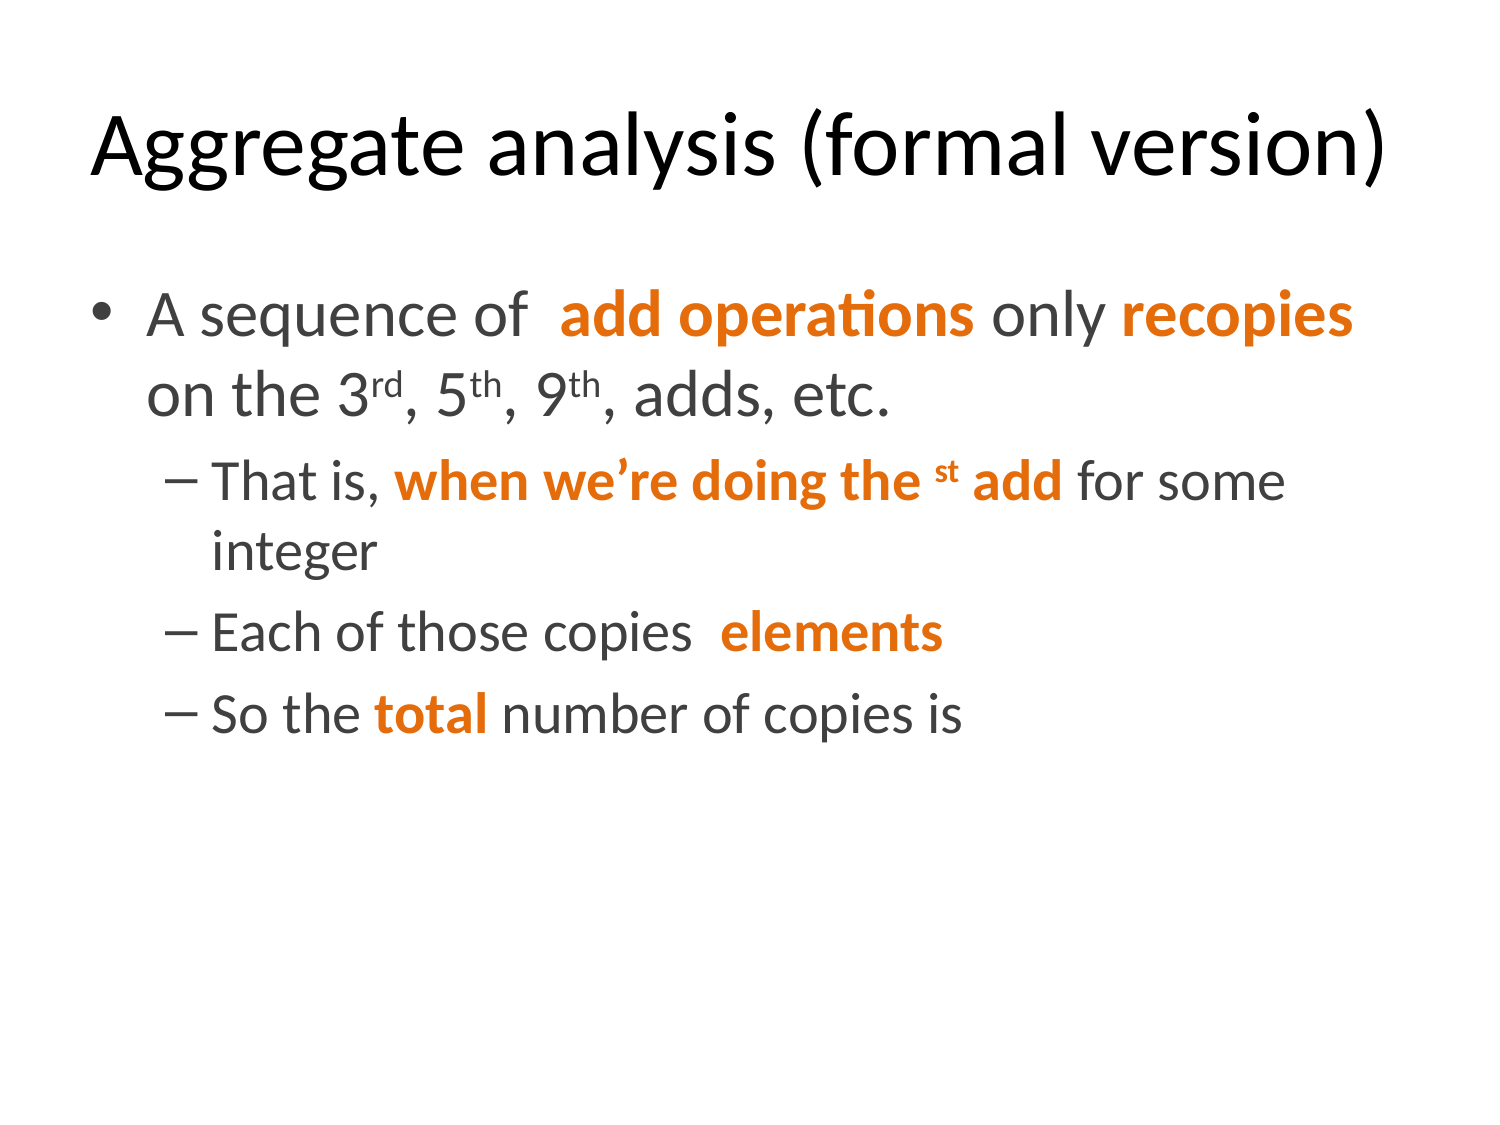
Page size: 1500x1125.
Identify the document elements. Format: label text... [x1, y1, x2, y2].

title Aggregate analysis (formal version) [75, 45, 1425, 233]
